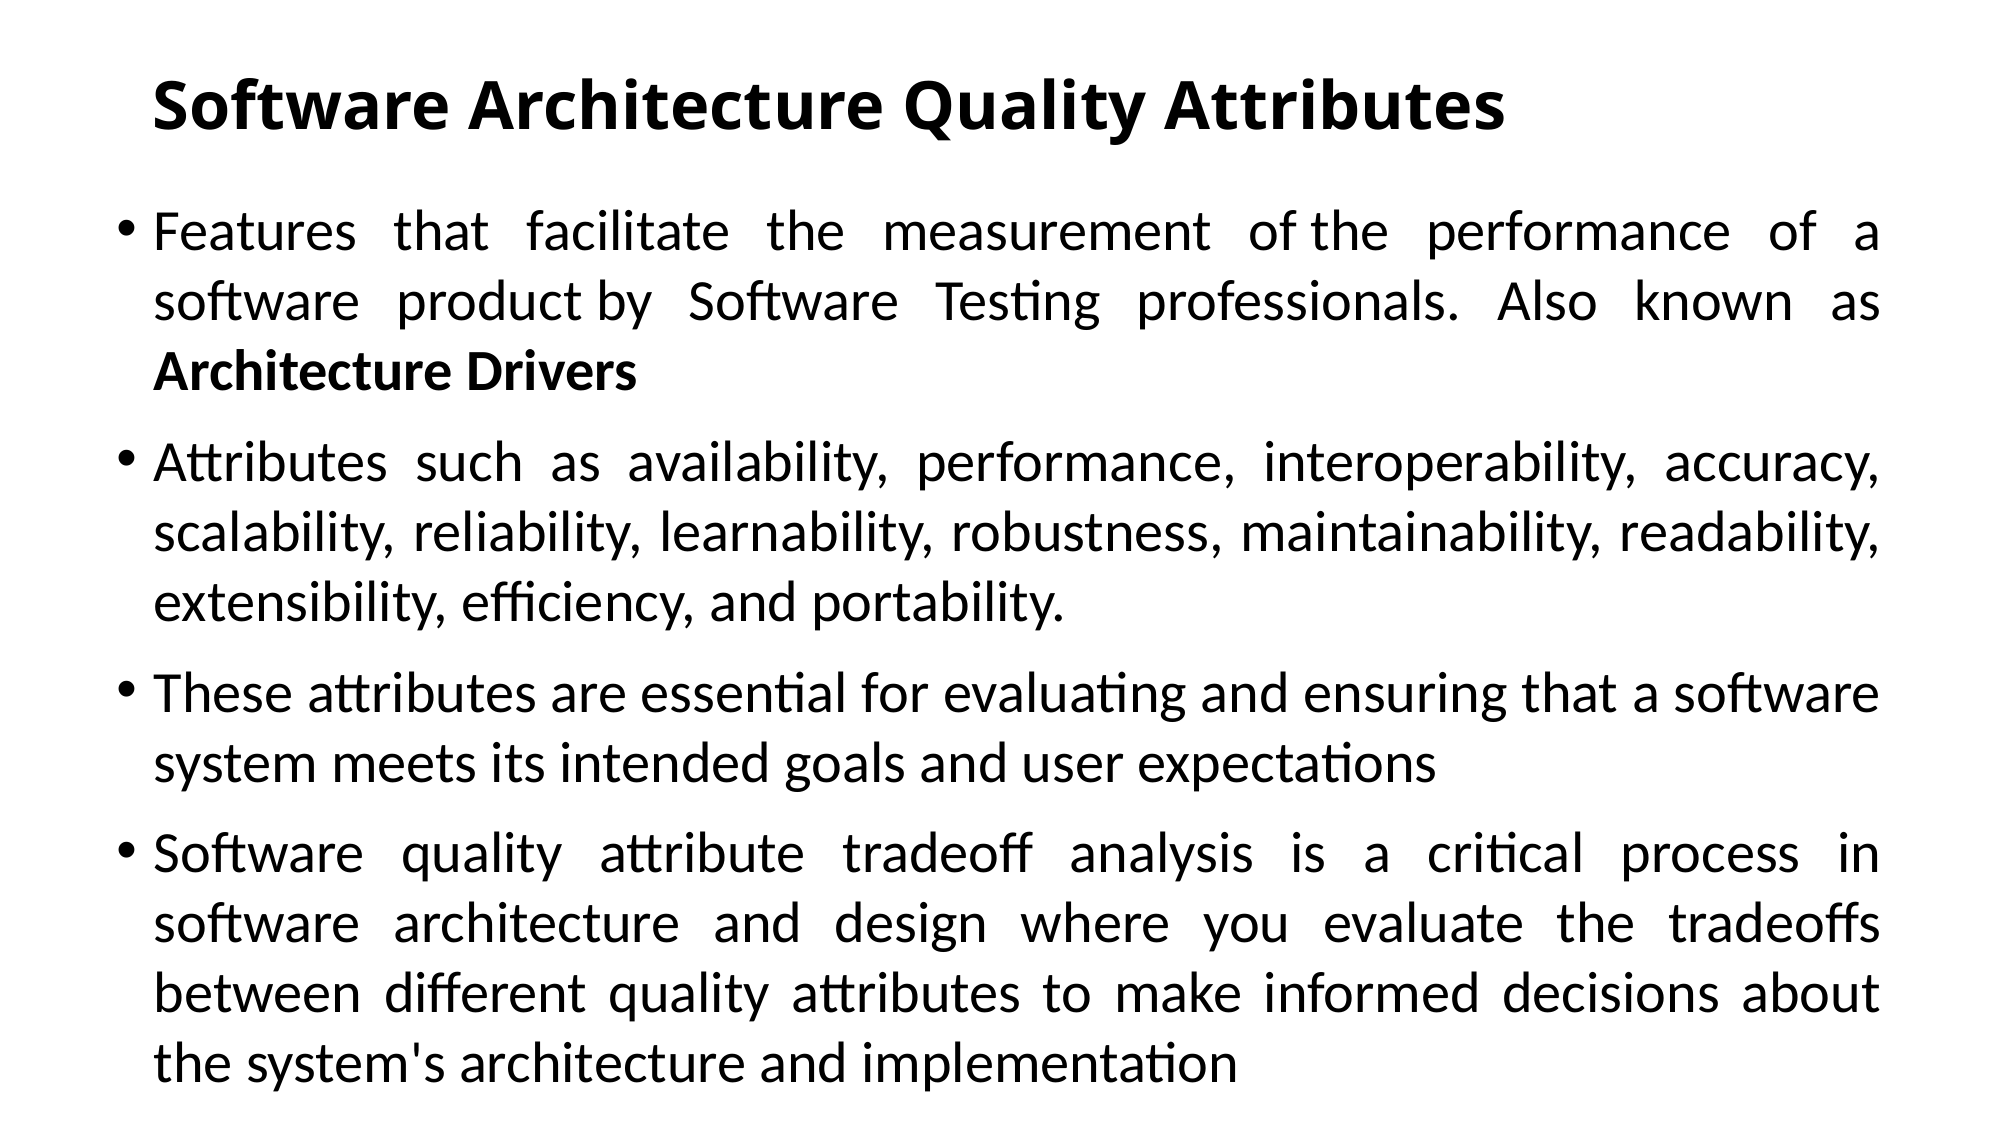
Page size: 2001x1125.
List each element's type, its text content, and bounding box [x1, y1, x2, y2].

title Software Architecture Quality Attributes [137, 32, 1863, 184]
list Features that facilitate the measurement of the performance of a software product by Software Testing professionals. Also known as Architecture Drivers Attributes such as availability, performance, interoperability, accuracy, scalability, reliability, learnability, robustness, maintainability, readability, extensibility, efficiency, and portability. These attributes are essential for evaluating and ensuring that a software system meets its intended goals and user expectations Software quality attribute tradeoff analysis is a critical process in software architecture and design where you evaluate the tradeoffs between different quality attributes to make informed decisions about the system's architecture and implementation [101, 184, 1897, 1093]
